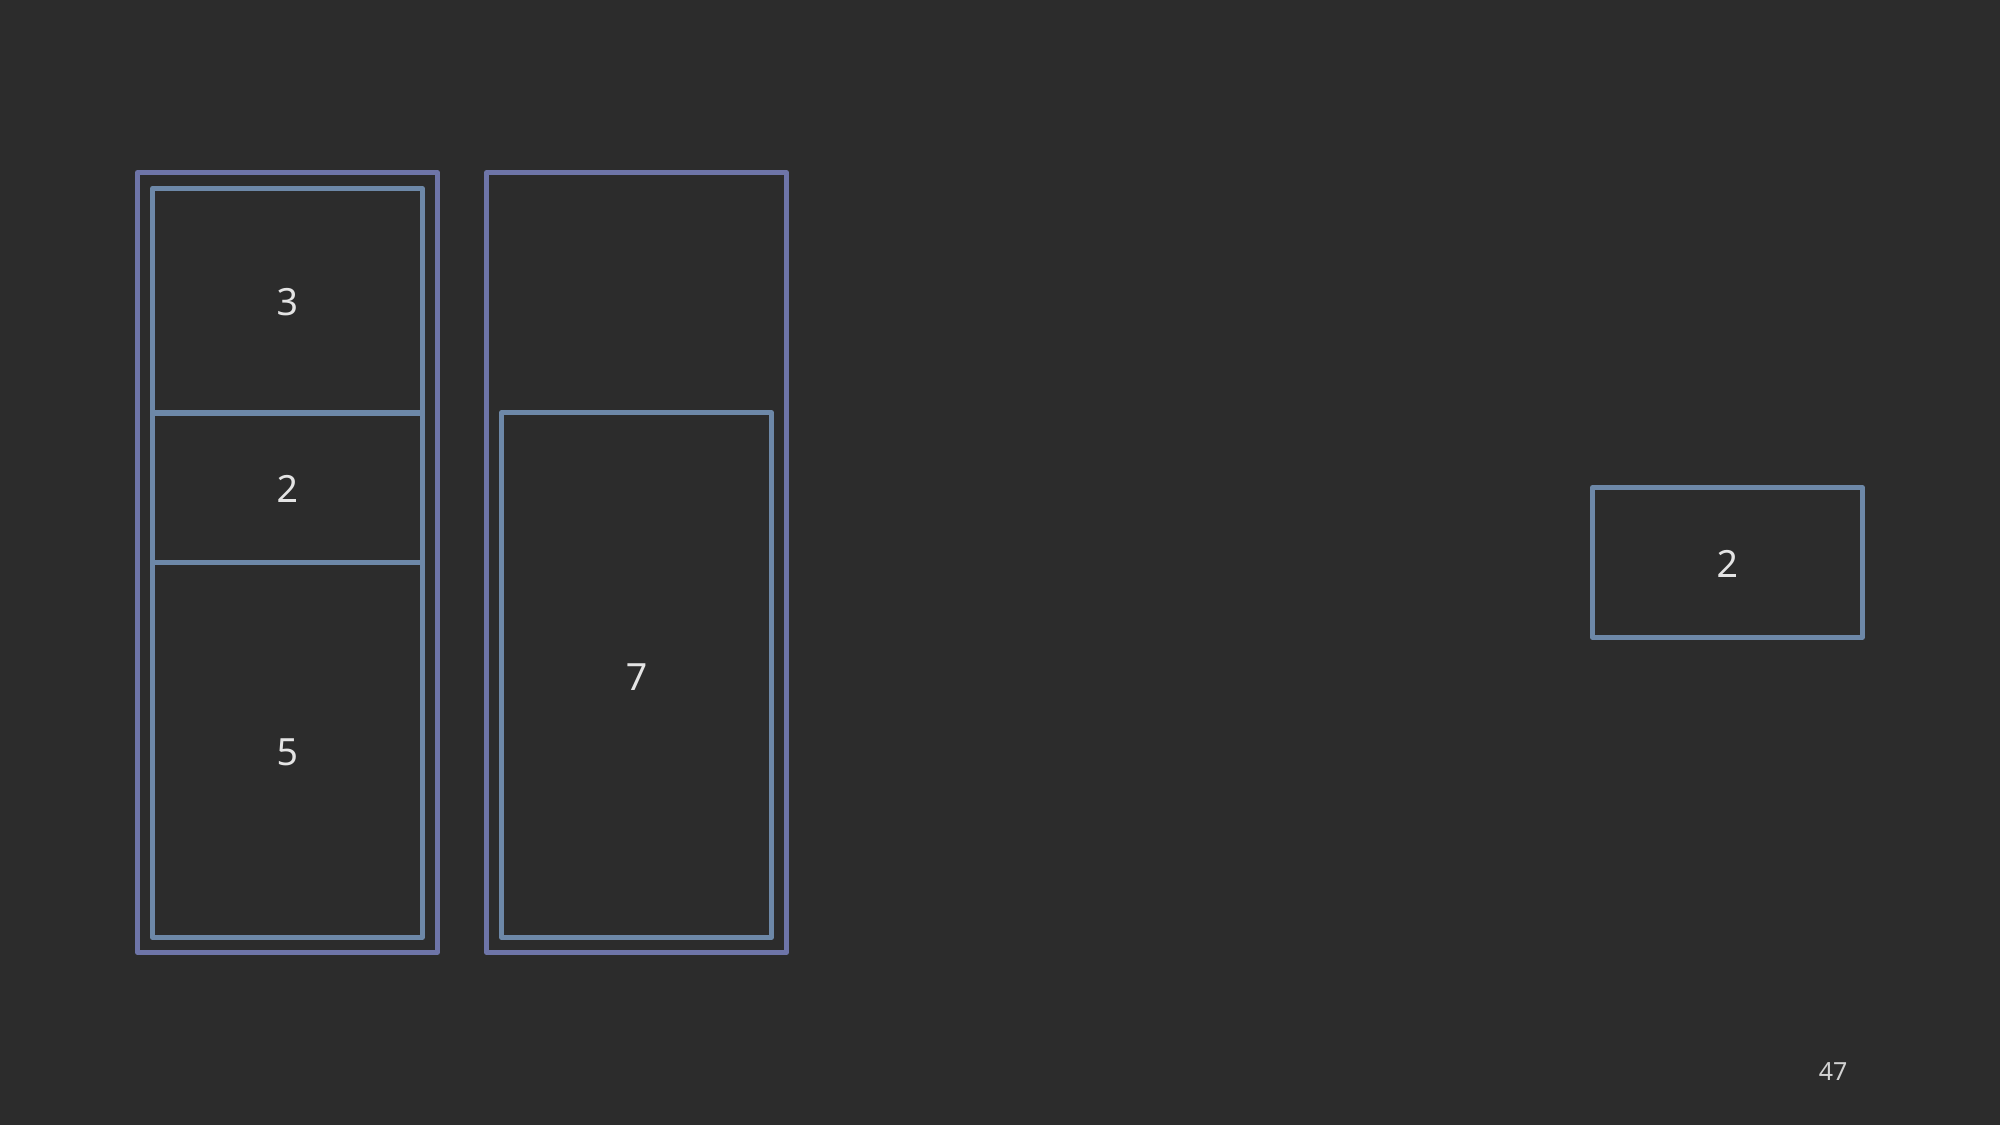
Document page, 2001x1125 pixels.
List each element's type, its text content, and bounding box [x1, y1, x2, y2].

text_box 2 [1592, 487, 1863, 638]
text_box 3 [152, 188, 423, 414]
text_box 2 [152, 414, 423, 563]
text_box [486, 172, 787, 953]
text_box [137, 172, 438, 953]
slide_number 47 [1412, 1042, 1863, 1103]
